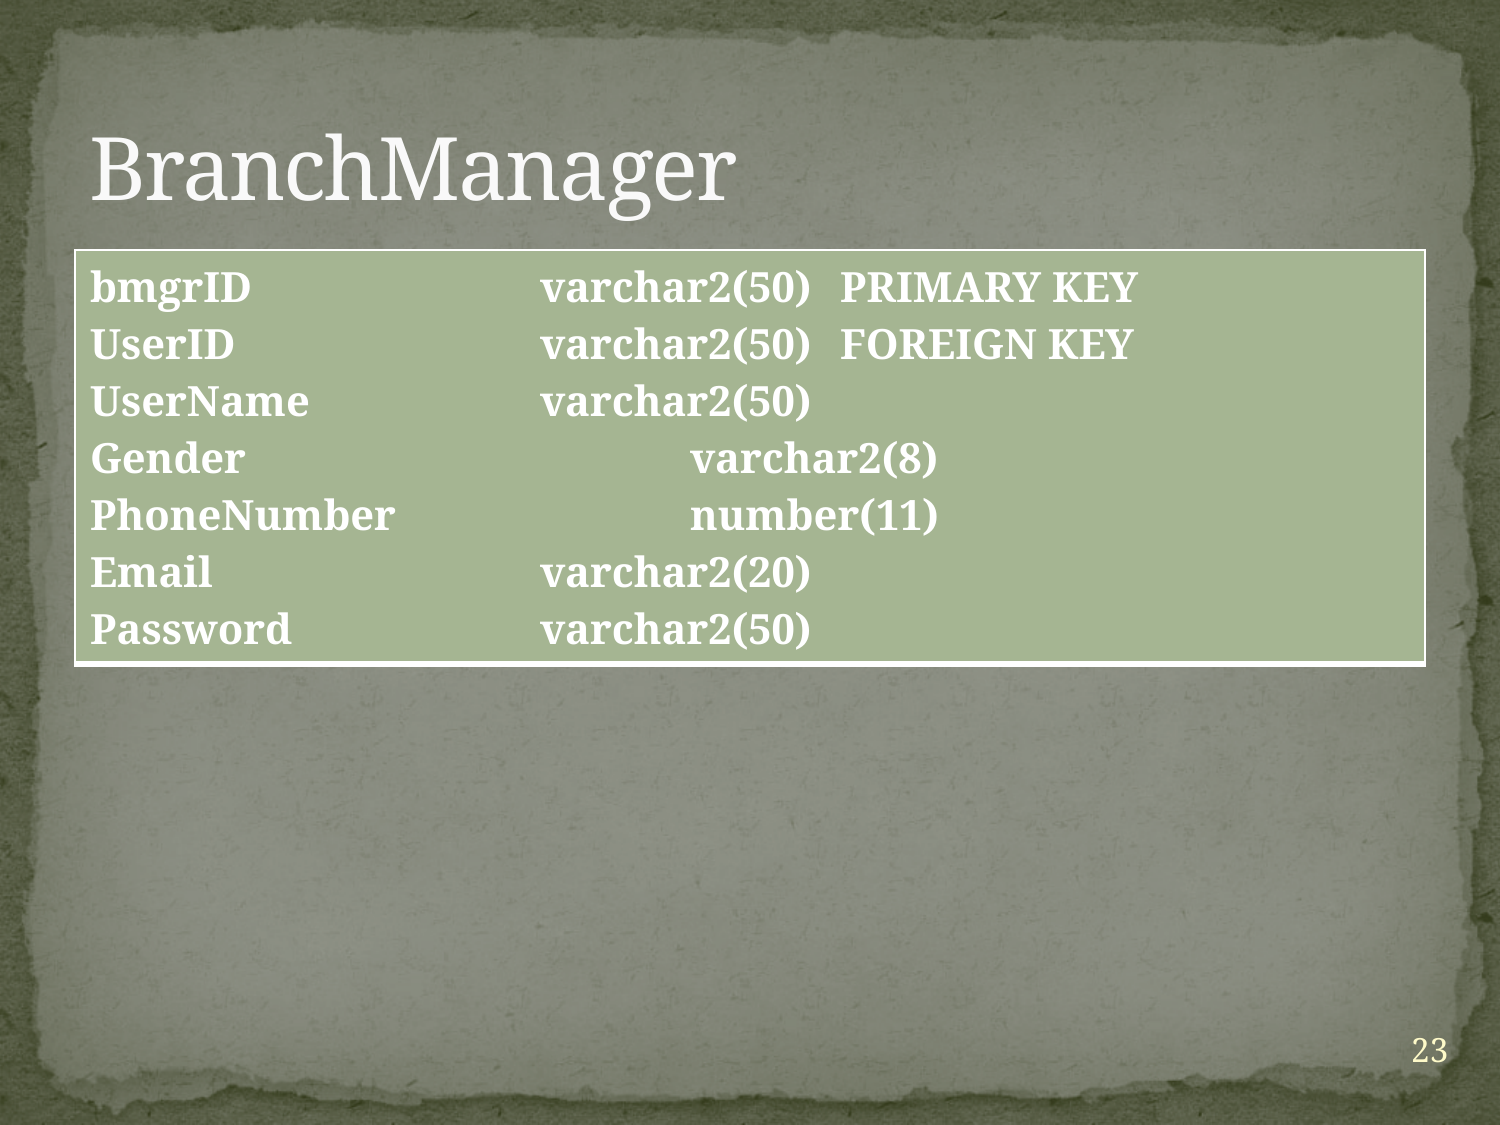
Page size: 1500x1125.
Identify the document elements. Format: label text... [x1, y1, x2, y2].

title BranchManager [74, 24, 1425, 225]
table_header bmgrID varchar2(50) PRIMARY KEY UserID varchar2(50) FOREIGN KEY UserName varchar2(50) Gender varchar2(8) PhoneNumber number(11) Email varchar2(20) Password varchar2(50) [76, 251, 1424, 661]
slide_number 23 [1379, 1014, 1480, 1089]
